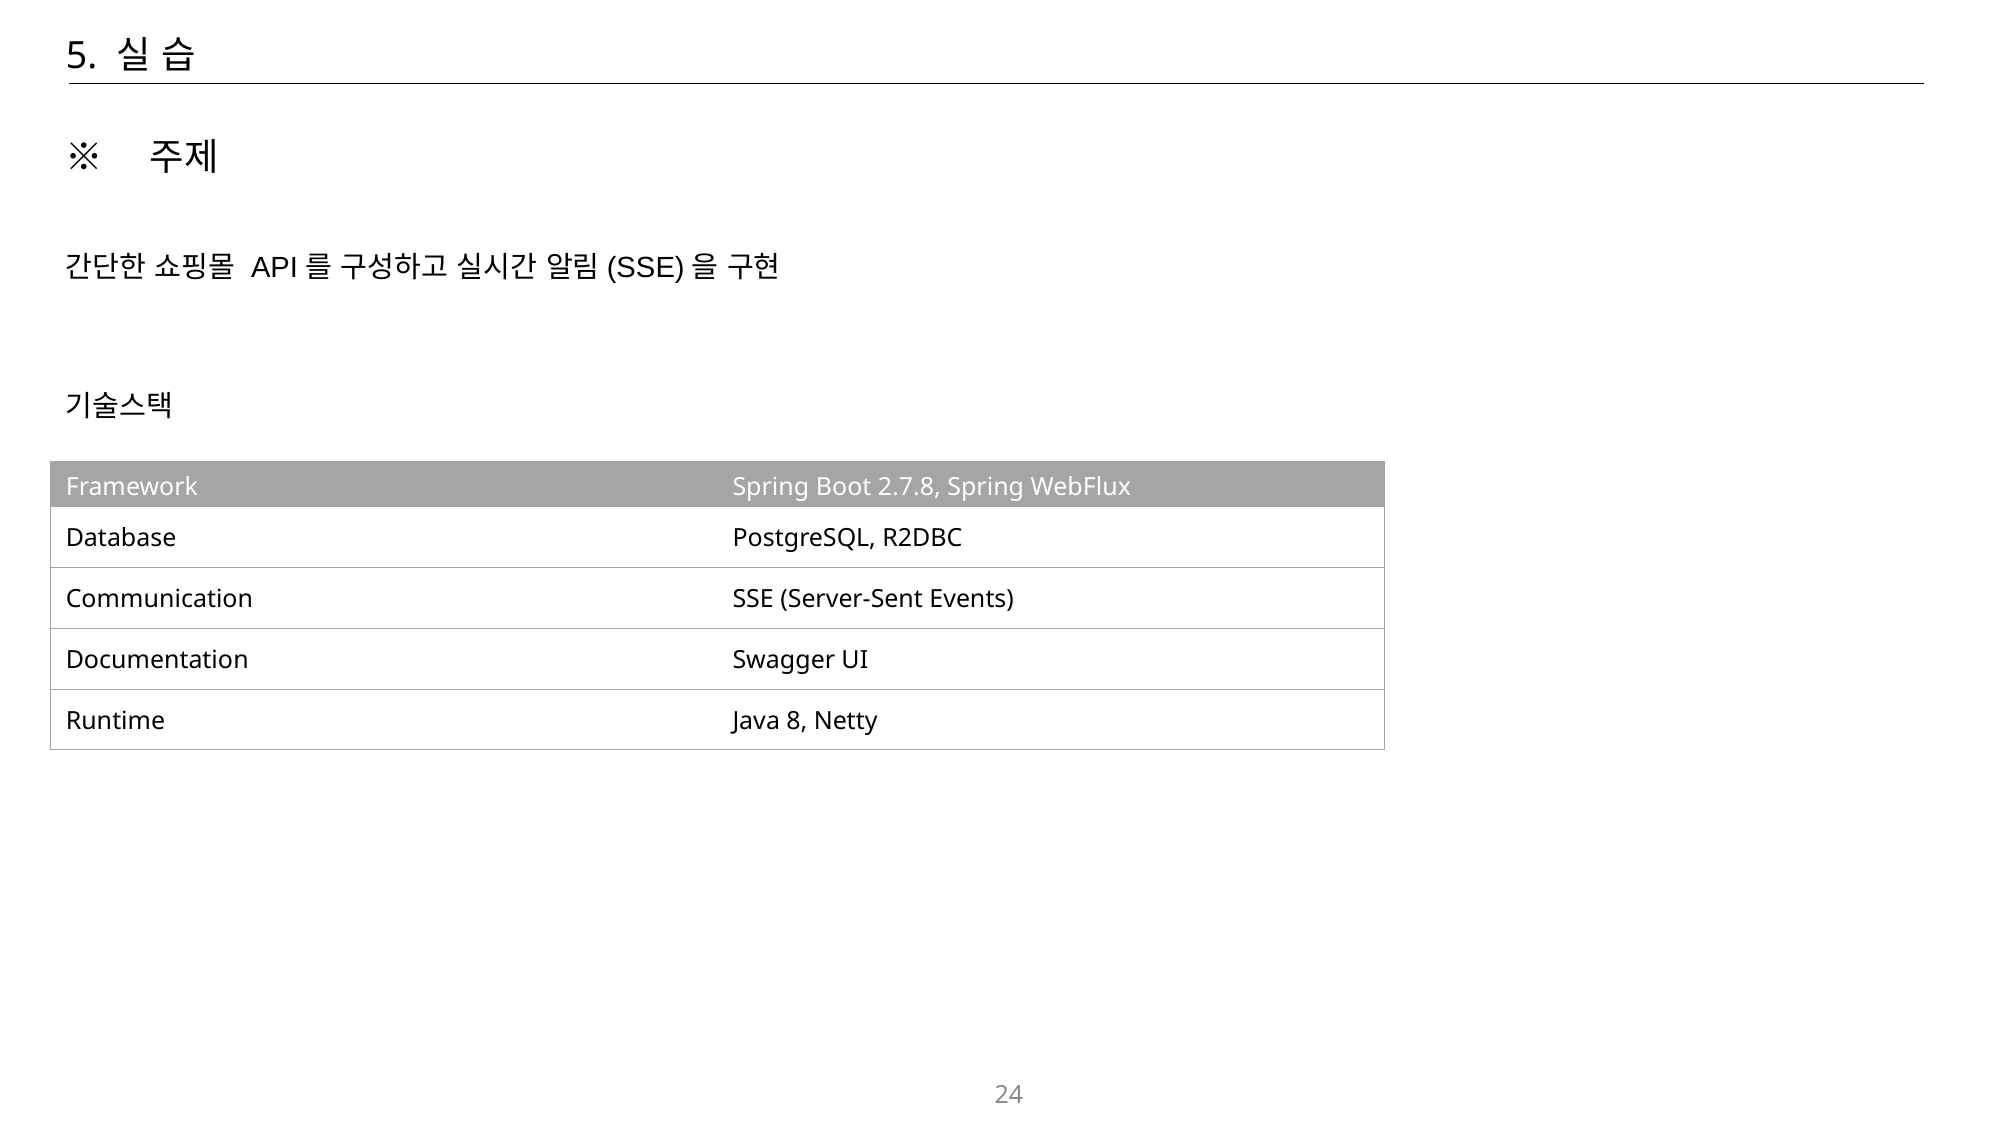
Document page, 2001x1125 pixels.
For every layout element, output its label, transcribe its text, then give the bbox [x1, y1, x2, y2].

table_header Framework [51, 462, 717, 506]
table_cell Documentation [51, 629, 717, 689]
table_cell Communication [51, 568, 717, 628]
table_cell Database [51, 507, 717, 567]
table_cell Java 8, Netty [717, 690, 1384, 749]
table_header Spring Boot 2.7.8, Spring WebFlux [717, 462, 1384, 506]
table_cell Runtime [51, 690, 717, 749]
table_cell PostgreSQL, R2DBC [717, 507, 1384, 567]
text_box ※ 주제 간단한 쇼핑몰 API를 구성하고 실시간 알림(SSE)을 구현 기술스택 [50, 125, 1831, 620]
table_cell Swagger UI [717, 629, 1384, 689]
table_cell SSE (Server-Sent Events) [717, 568, 1384, 628]
title 5. 실 습 [50, 0, 1776, 125]
slide_number 24 [588, 1066, 1039, 1125]
